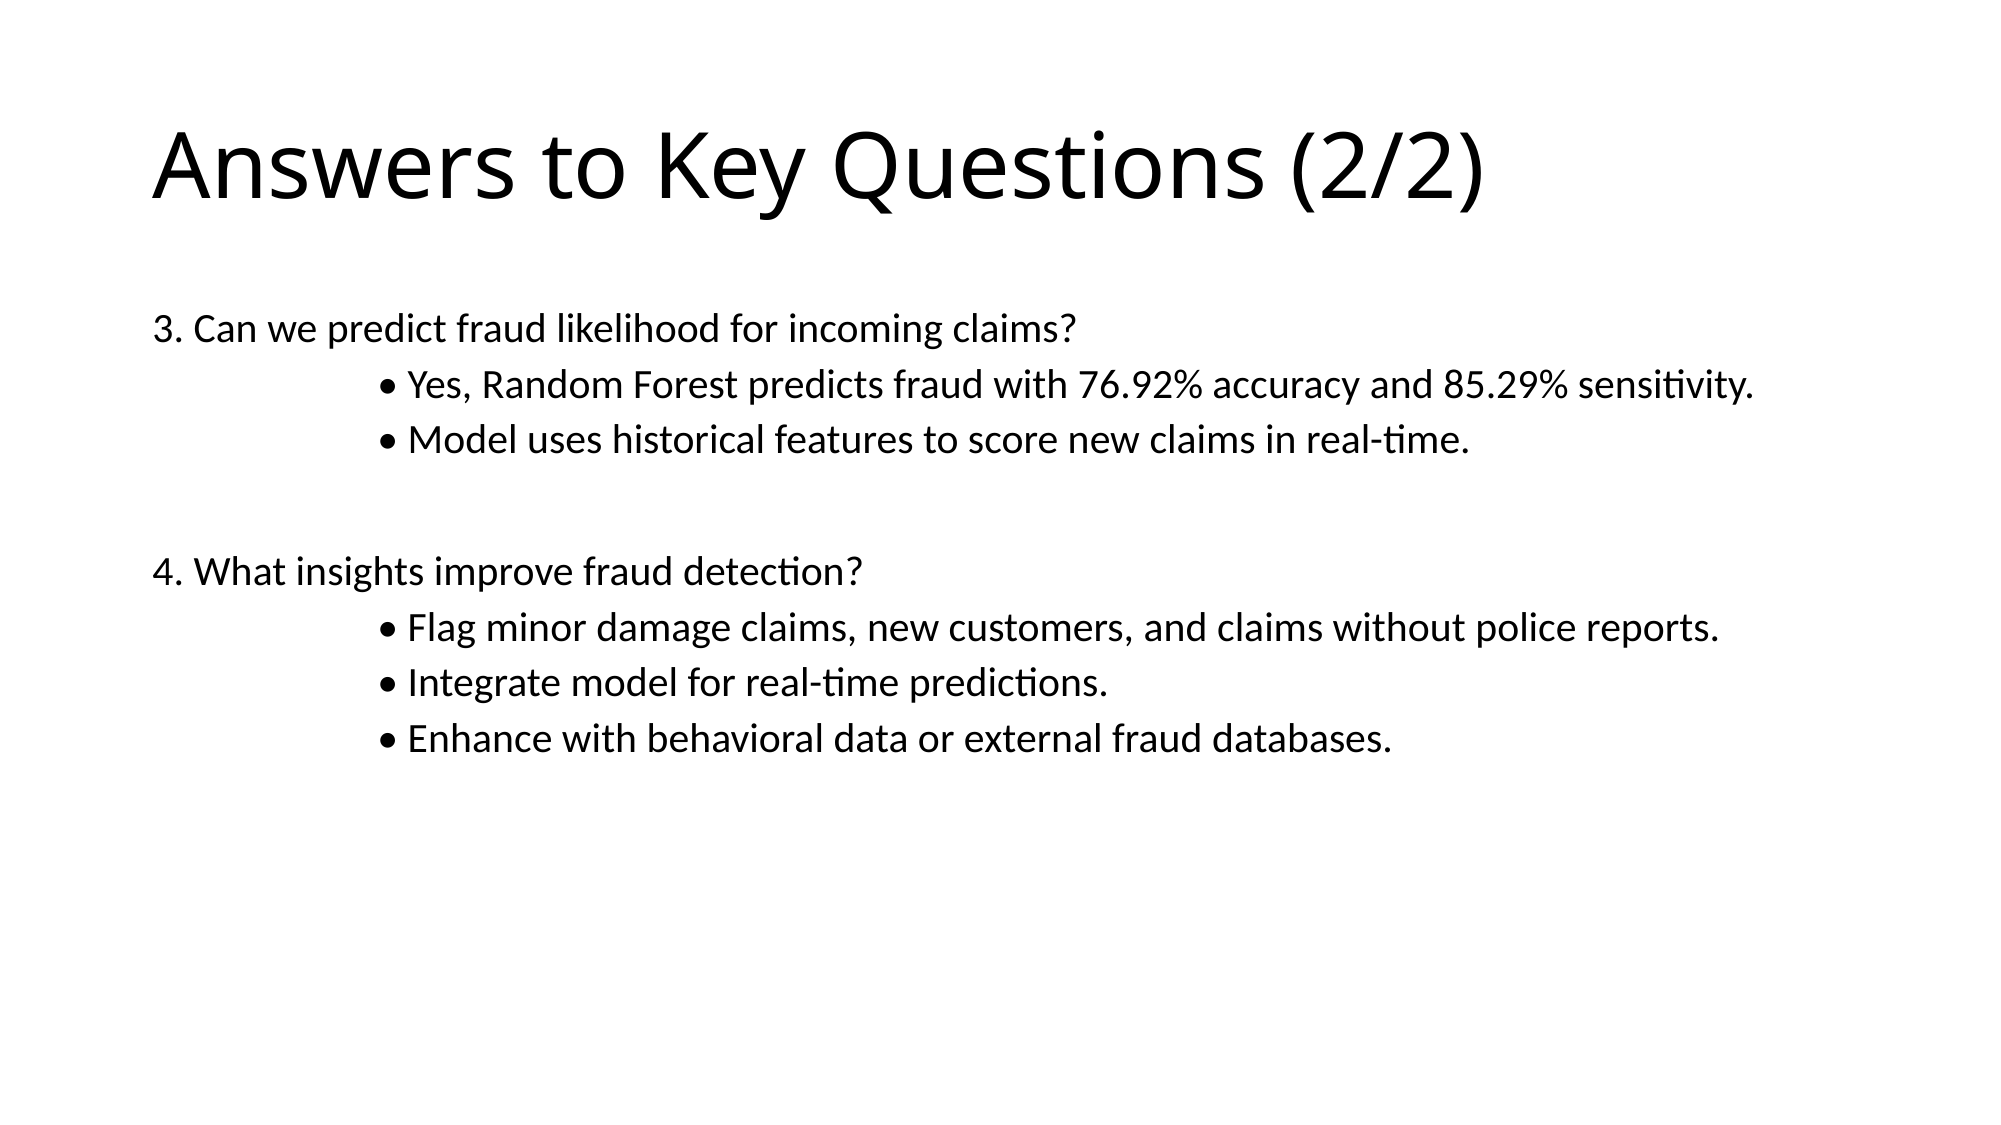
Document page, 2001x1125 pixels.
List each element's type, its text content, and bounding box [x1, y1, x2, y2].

title Answers to Key Questions (2/2) [137, 59, 1863, 278]
list 3. Can we predict fraud likelihood for incoming claims? • Yes, Random Forest predicts fraud with 76.92% accuracy and 85.29% sensitivity. • Model uses historical features to score new claims in real-time. 4. What insights improve fraud detection? • Flag minor damage claims, new customers, and claims without police reports. • Integrate model for real-time predictions. • Enhance with behavioral data or external fraud databases. [137, 299, 1863, 1014]
